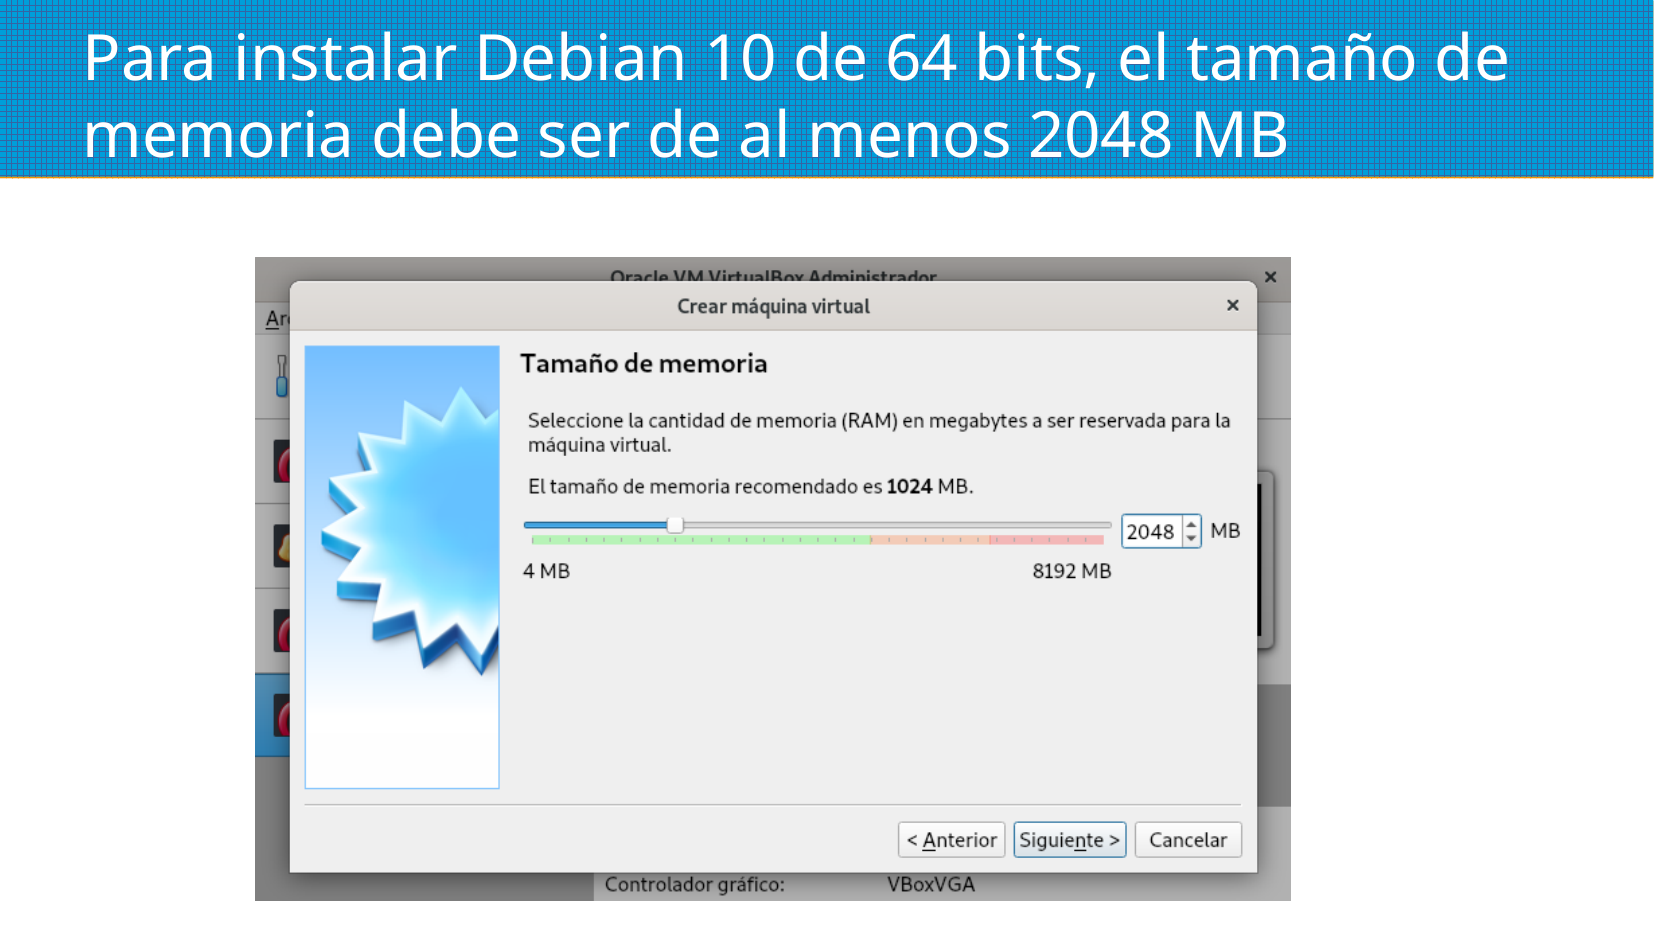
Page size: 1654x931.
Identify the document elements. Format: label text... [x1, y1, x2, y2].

text_box [82, 236, 1563, 810]
picture [0, 179, 1654, 931]
text_box Para instalar Debian 10 de 64 bits, el tamaño de memoria debe ser de al menos 2048 MB [82, 14, 1571, 170]
